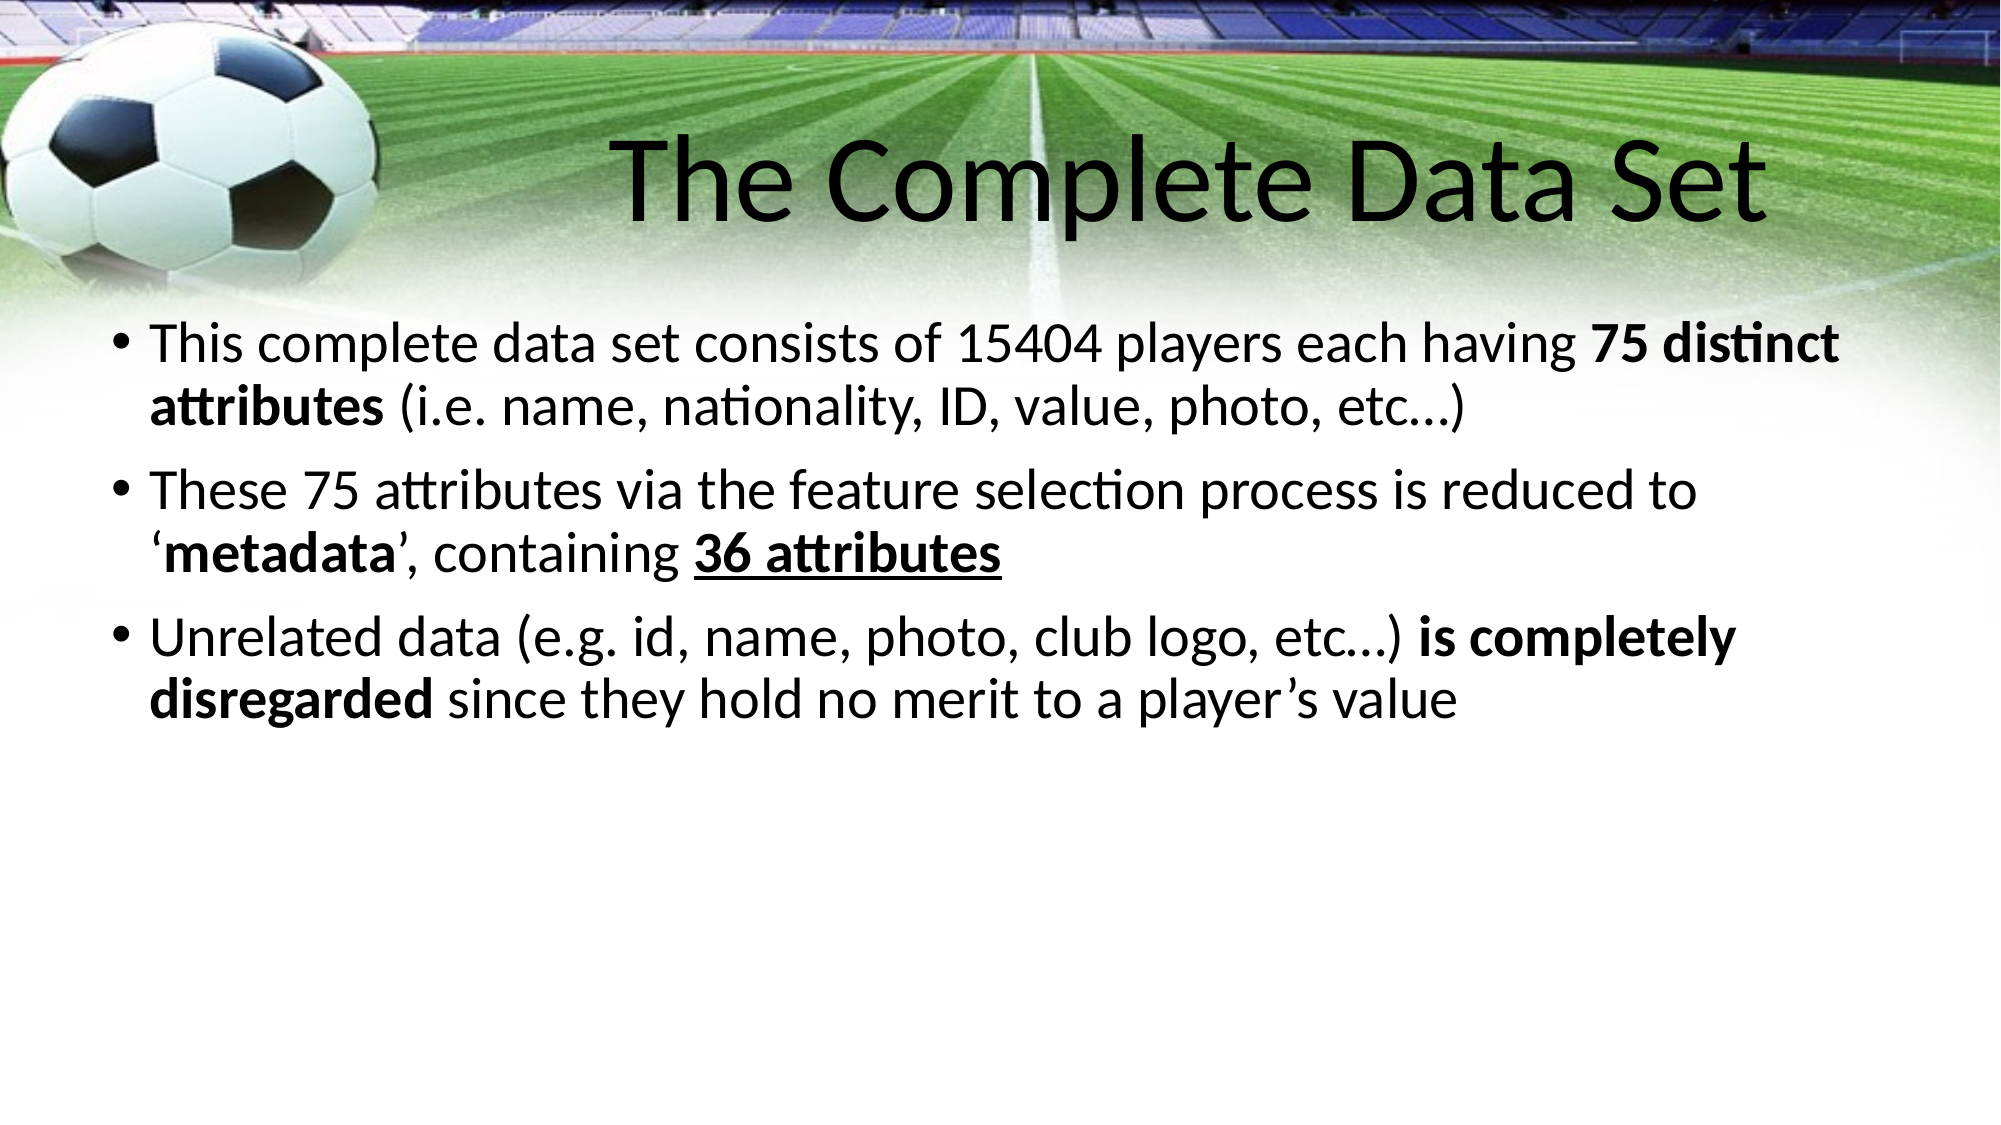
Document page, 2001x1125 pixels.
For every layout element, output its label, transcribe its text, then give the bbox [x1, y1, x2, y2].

list This complete data set consists of 15404 players each having 75 distinct attributes (i.e. name, nationality, ID, value, photo, etc…) These 75 attributes via the feature selection process is reduced to ‘metadata’, containing 36 attributes Unrelated data (e.g. id, name, photo, club logo, etc…) is completely disregarded since they hold no merit to a player’s value [96, 305, 1966, 1019]
picture [0, 0, 2001, 1125]
title The Complete Data Set [412, 92, 1966, 271]
